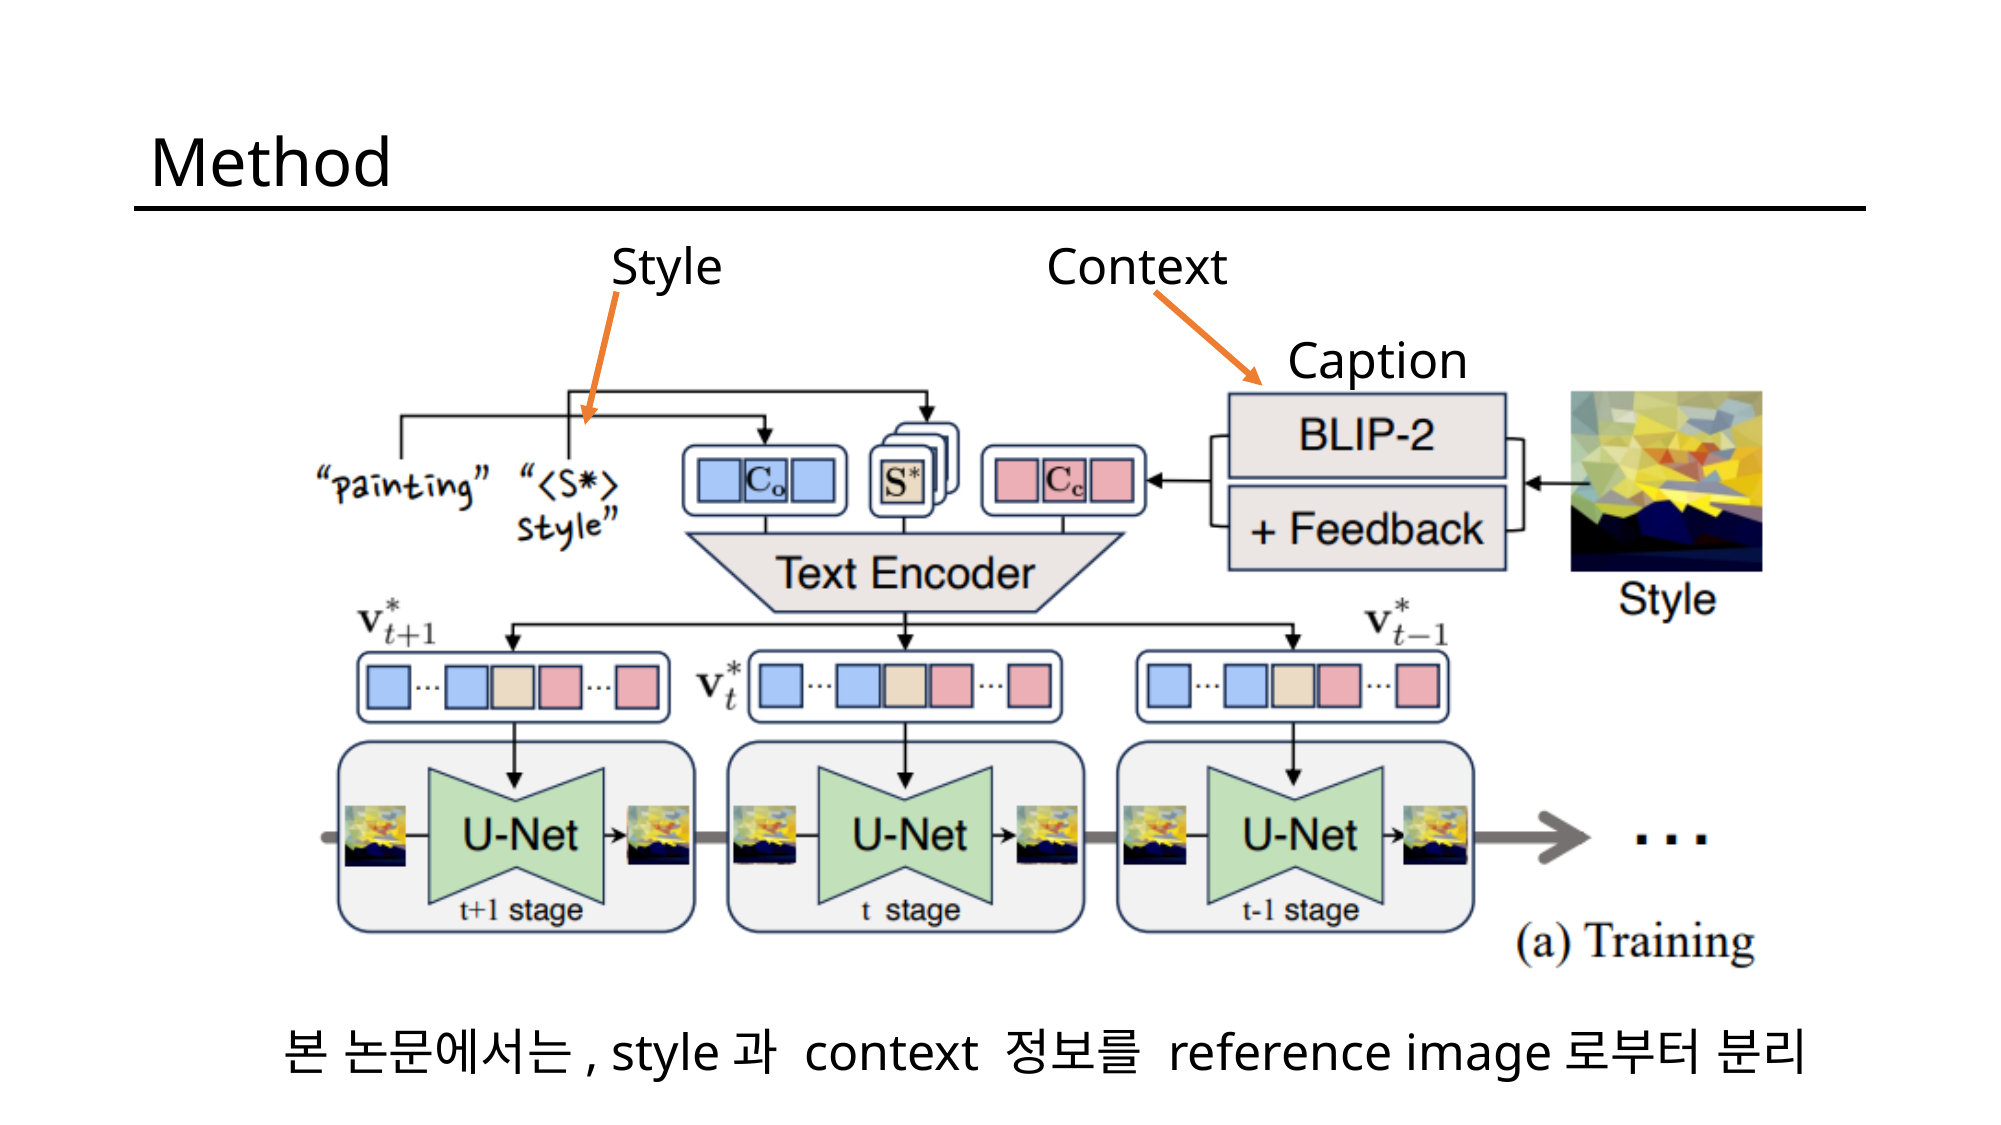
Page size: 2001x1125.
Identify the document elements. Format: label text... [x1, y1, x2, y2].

text_box Style [596, 197, 824, 208]
text_box Context [1031, 197, 1259, 208]
text_box Context [1031, 209, 1259, 303]
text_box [1154, 291, 1263, 386]
text_box Method [134, 64, 1683, 208]
text_box Style [596, 209, 824, 303]
picture [246, 351, 1818, 983]
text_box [584, 291, 617, 425]
text_box Caption [1272, 291, 1500, 351]
text_box 본 논문에서는, style과 context 정보를 reference image로부터 분리 [268, 982, 2000, 1088]
